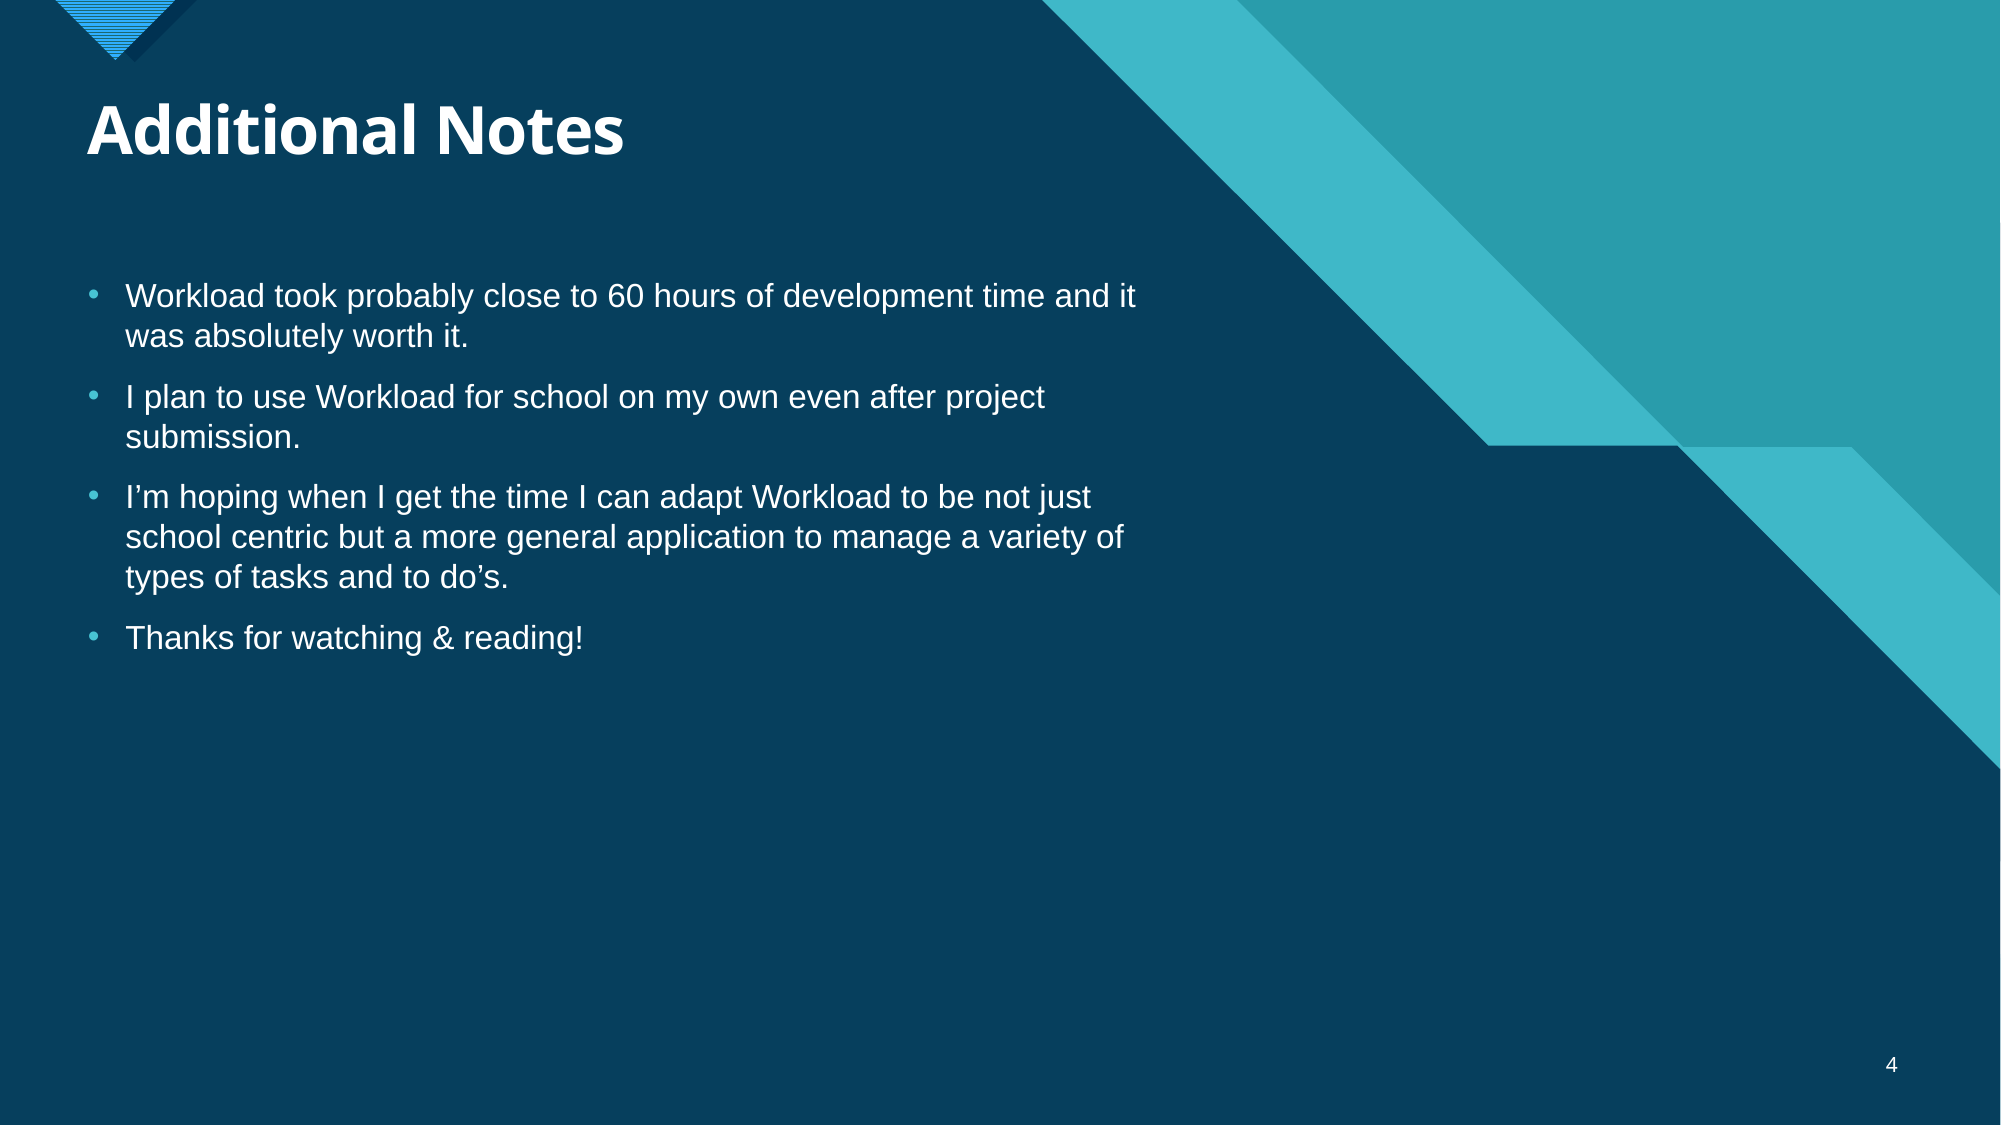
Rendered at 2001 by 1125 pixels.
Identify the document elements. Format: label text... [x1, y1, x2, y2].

list Workload took probably close to 60 hours of development time and it was absolutely worth it. I plan to use Workload for school on my own even after project submission. I’m hoping when I get the time I can adapt Workload to be not just school centric but a more general application to manage a variety of types of tasks and to do’s. Thanks for watching & reading! [72, 266, 1175, 939]
title Additional Notes [72, 89, 1913, 177]
slide_number 4 [1845, 1035, 1913, 1096]
